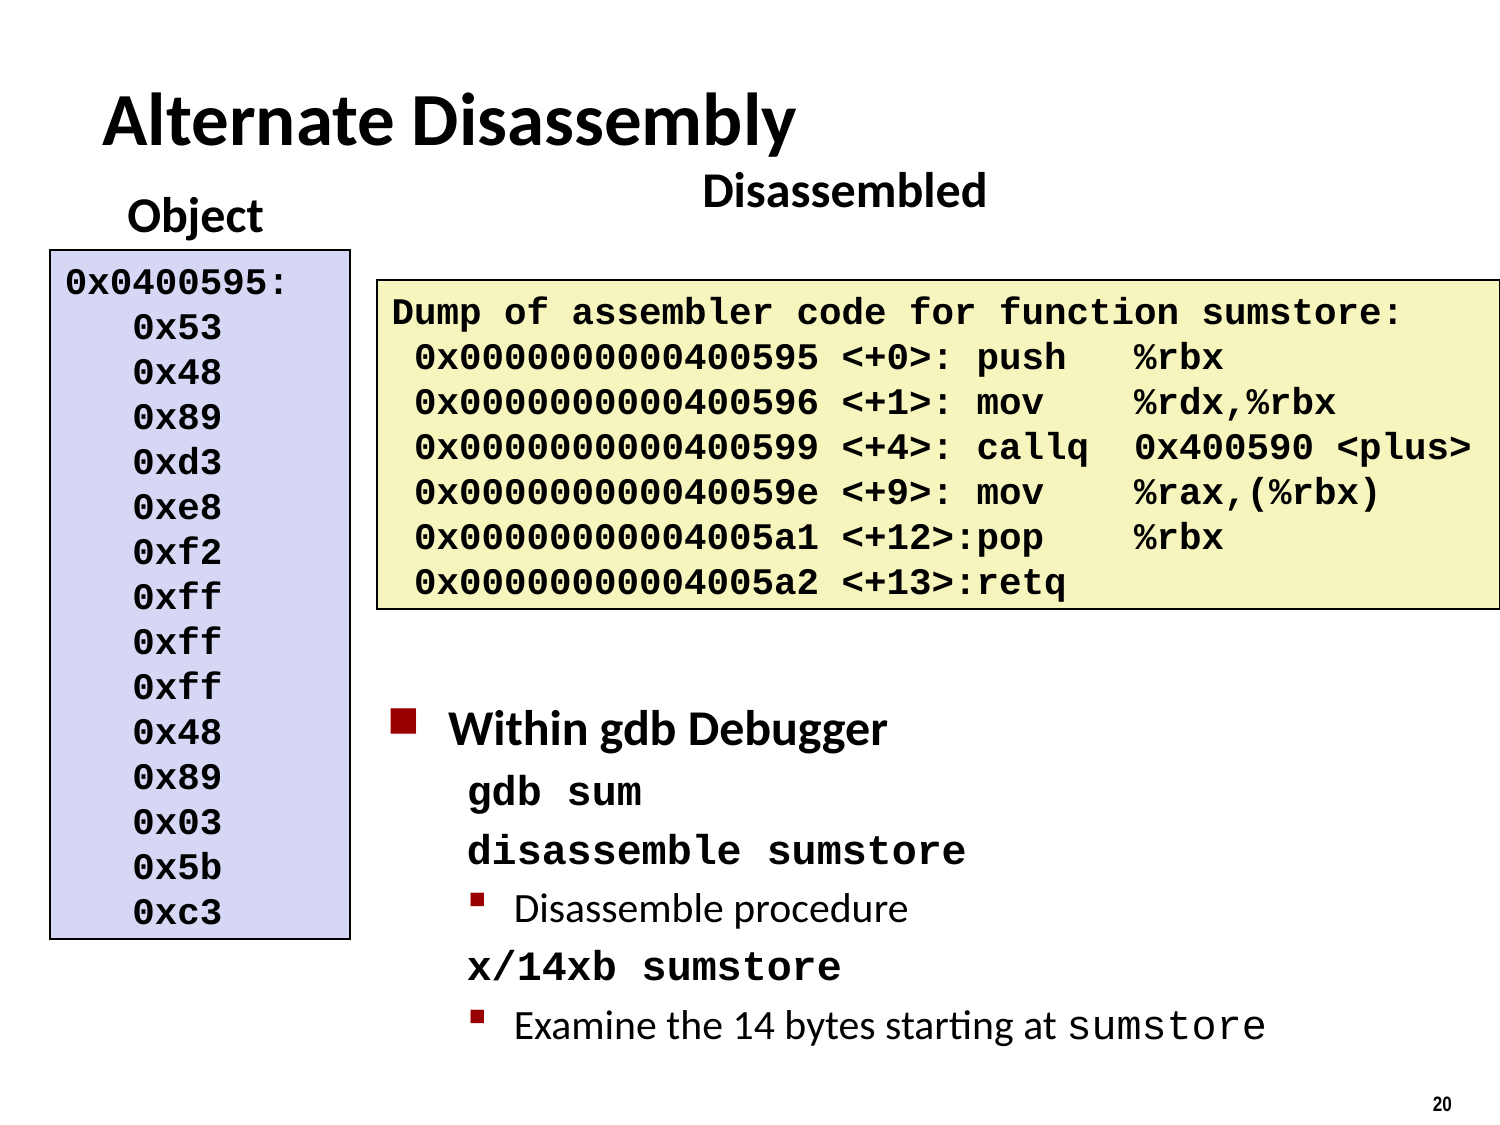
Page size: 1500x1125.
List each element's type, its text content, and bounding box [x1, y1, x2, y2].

text_box 0x0400595: 0x53 0x48 0x89 0xd3 0xe8 0xf2 0xff 0xff 0xff 0x48 0x89 0x03 0x5b 0xc3 [49, 249, 350, 940]
text_box Disassembled [687, 149, 1115, 218]
title Alternate Disassembly [87, 68, 1113, 163]
list Within gdb Debugger gdb sum disassemble sumstore Disassemble procedure x/14xb sumstore Examine the 14 bytes starting at sumstore [376, 688, 1411, 1058]
text_box Dump of assembler code for function sumstore: 0x0000000000400595 <+0>: push %rbx 0x0000000000400596 <+1>: mov %rdx,%rbx 0x0000000000400599 <+4>: callq 0x400590 <plus> 0x000000000040059e <+9>: mov %rax,(%rbx) 0x00000000004005a1 <+12>:pop %rbx 0x00000000004005a2 <+13>:retq [376, 279, 1500, 610]
text_box Object [112, 174, 327, 243]
